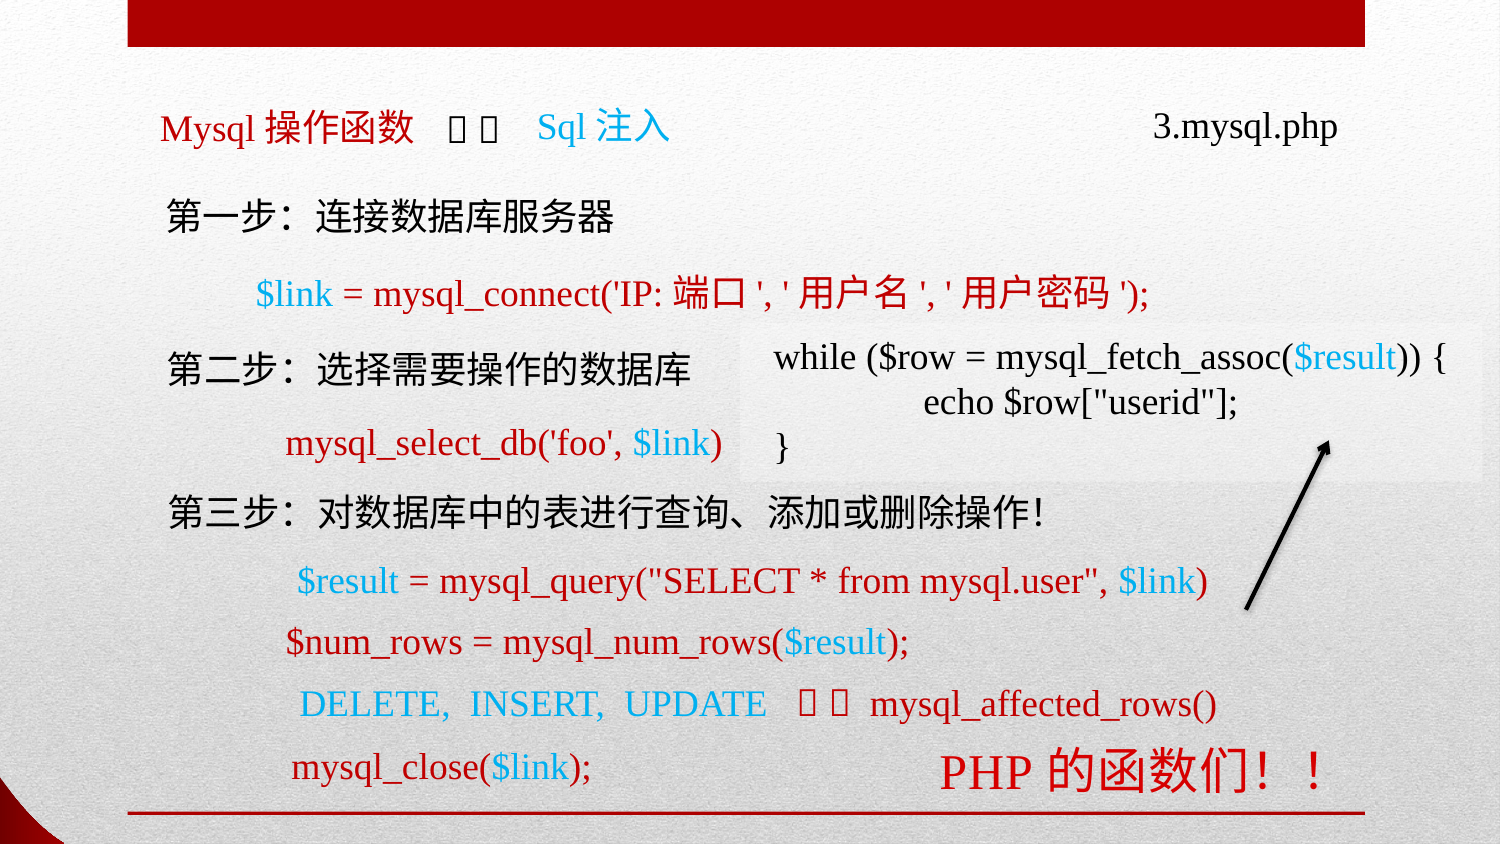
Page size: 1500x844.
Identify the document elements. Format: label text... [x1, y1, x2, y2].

text_box $num_rows = mysql_num_rows($result); [271, 609, 1124, 670]
text_box 第三步：对数据库中的表进行查询、添加或删除操作！ [152, 481, 1083, 542]
text_box DELETE, INSERT, UPDATE   mysql_affected_rows() [284, 671, 1233, 732]
text_box while ($row = mysql_fetch_assoc($result)) { echo $row["userid"]; } [758, 324, 1500, 474]
text_box 第二步：选择需要操作的数据库 [152, 339, 707, 399]
text_box mysql_select_db('foo', $link) [270, 410, 738, 470]
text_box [1245, 440, 1329, 611]
text_box 3.mysql.php [1138, 93, 1354, 154]
text_box mysql_close($link); [276, 735, 607, 795]
text_box Mysql操作函数 [145, 96, 430, 156]
text_box $link = mysql_connect('IP:端口', '用户名', '用户密码'); [241, 262, 1165, 322]
text_box $result = mysql_query("SELECT * from mysql.user", $link) [282, 549, 1224, 609]
text_box Sql注入 [522, 94, 686, 155]
text_box [738, 321, 1484, 484]
text_box 第一步：连接数据库服务器 [150, 185, 631, 246]
title PHP的函数们！！ [253, 728, 1367, 807]
text_box   [431, 98, 516, 159]
